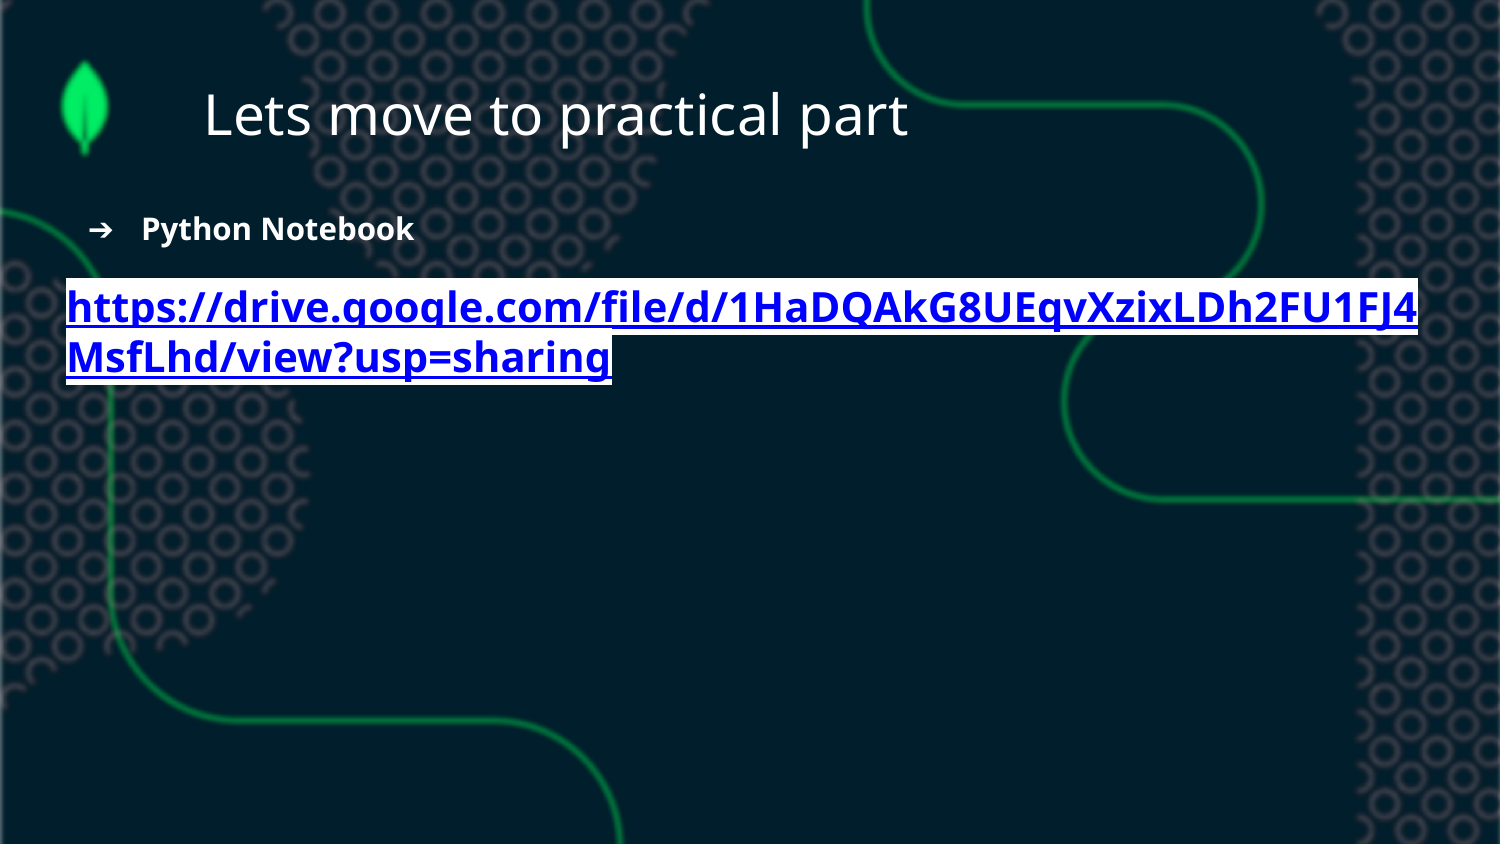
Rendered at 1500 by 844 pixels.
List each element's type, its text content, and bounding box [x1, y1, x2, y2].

picture [0, 0, 1500, 844]
list Python Notebook https://drive.google.com/file/d/1HaDQAkG8UEqvXzixLDh2FU1FJ4MsfLhd/view?usp=sharing [51, 189, 1449, 750]
text_box Lets move to practical part [188, 64, 1238, 149]
